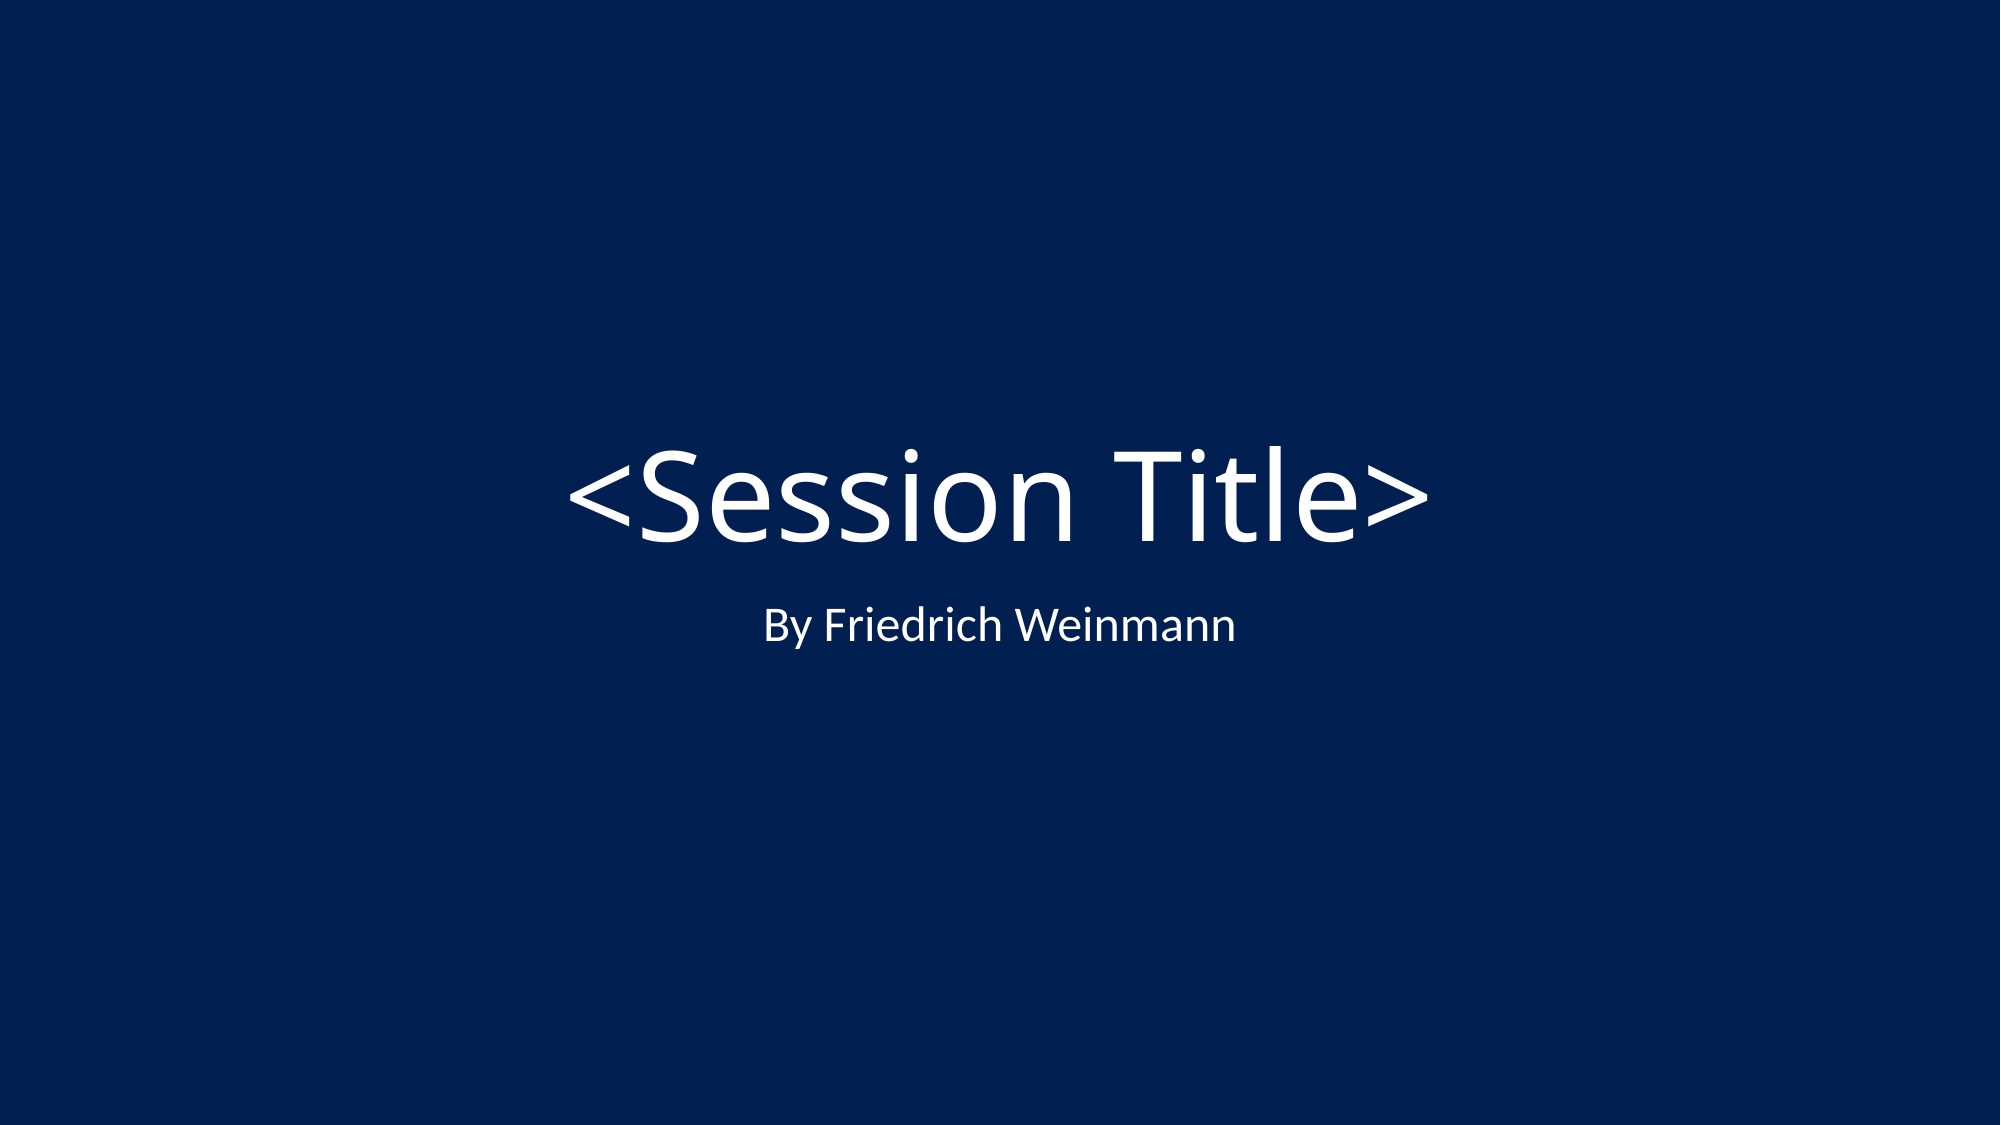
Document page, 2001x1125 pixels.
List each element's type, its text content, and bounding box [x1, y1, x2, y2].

title <Session Title> [249, 184, 1750, 576]
subtitle By Friedrich Weinmann [249, 590, 1750, 863]
